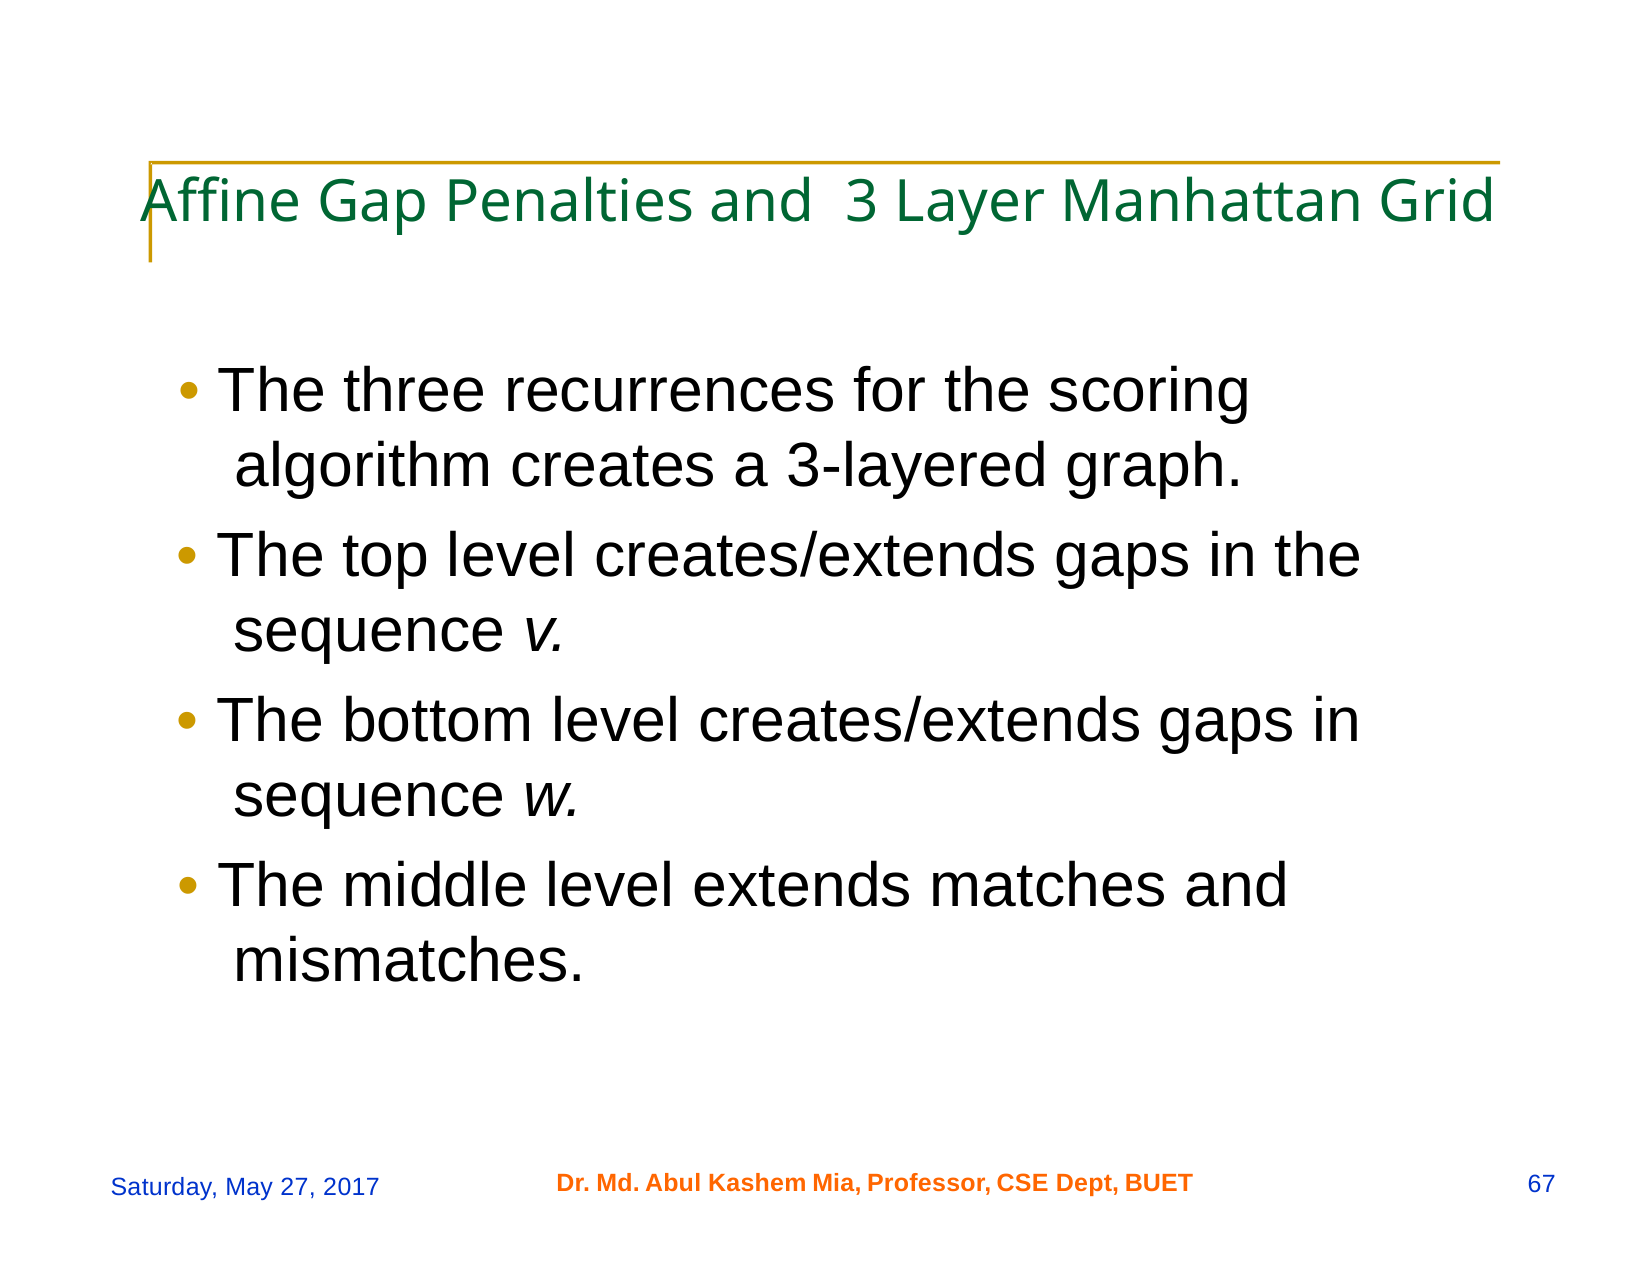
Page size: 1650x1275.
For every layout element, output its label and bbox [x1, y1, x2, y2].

text_box [74, 74, 1575, 1201]
